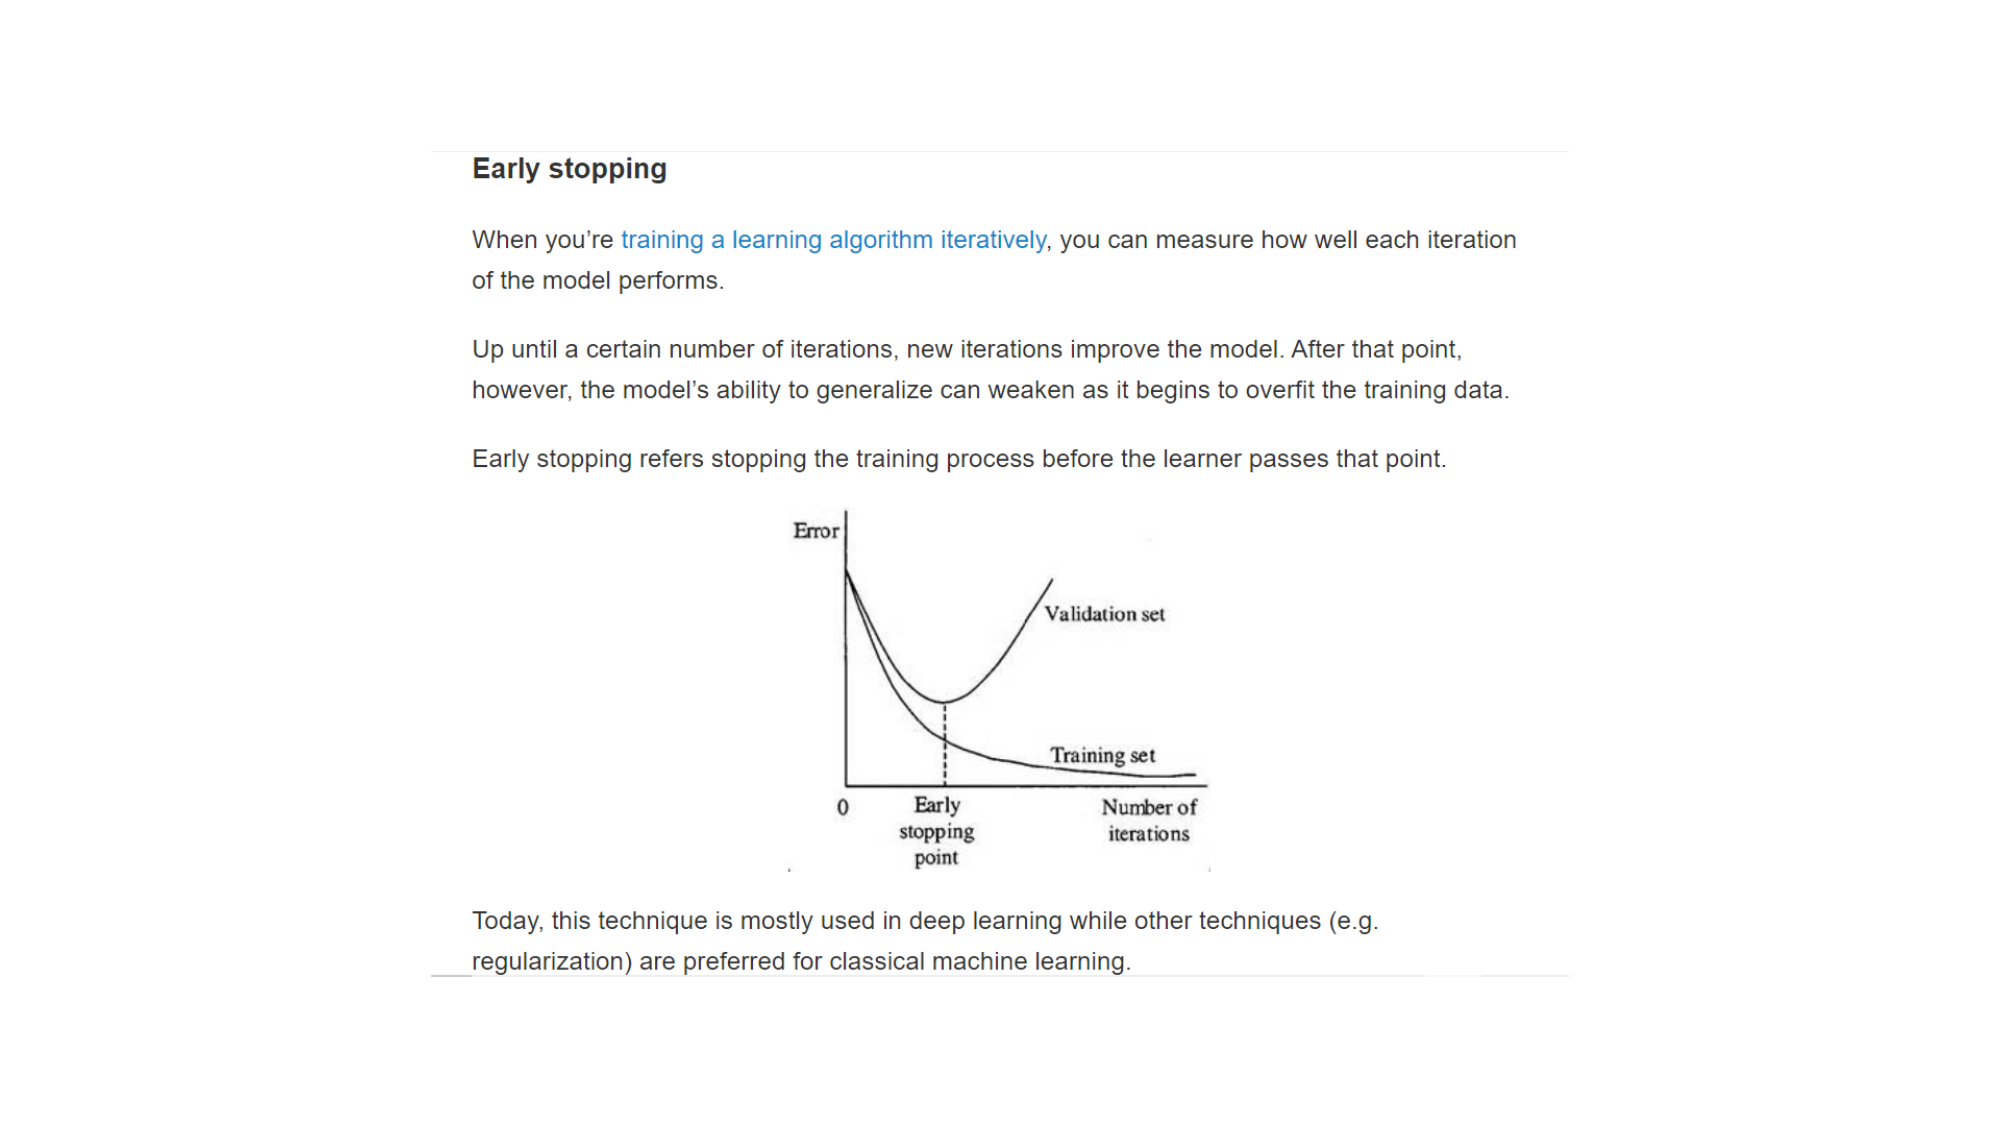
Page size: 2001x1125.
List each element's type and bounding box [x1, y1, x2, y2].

picture [431, 148, 1569, 977]
